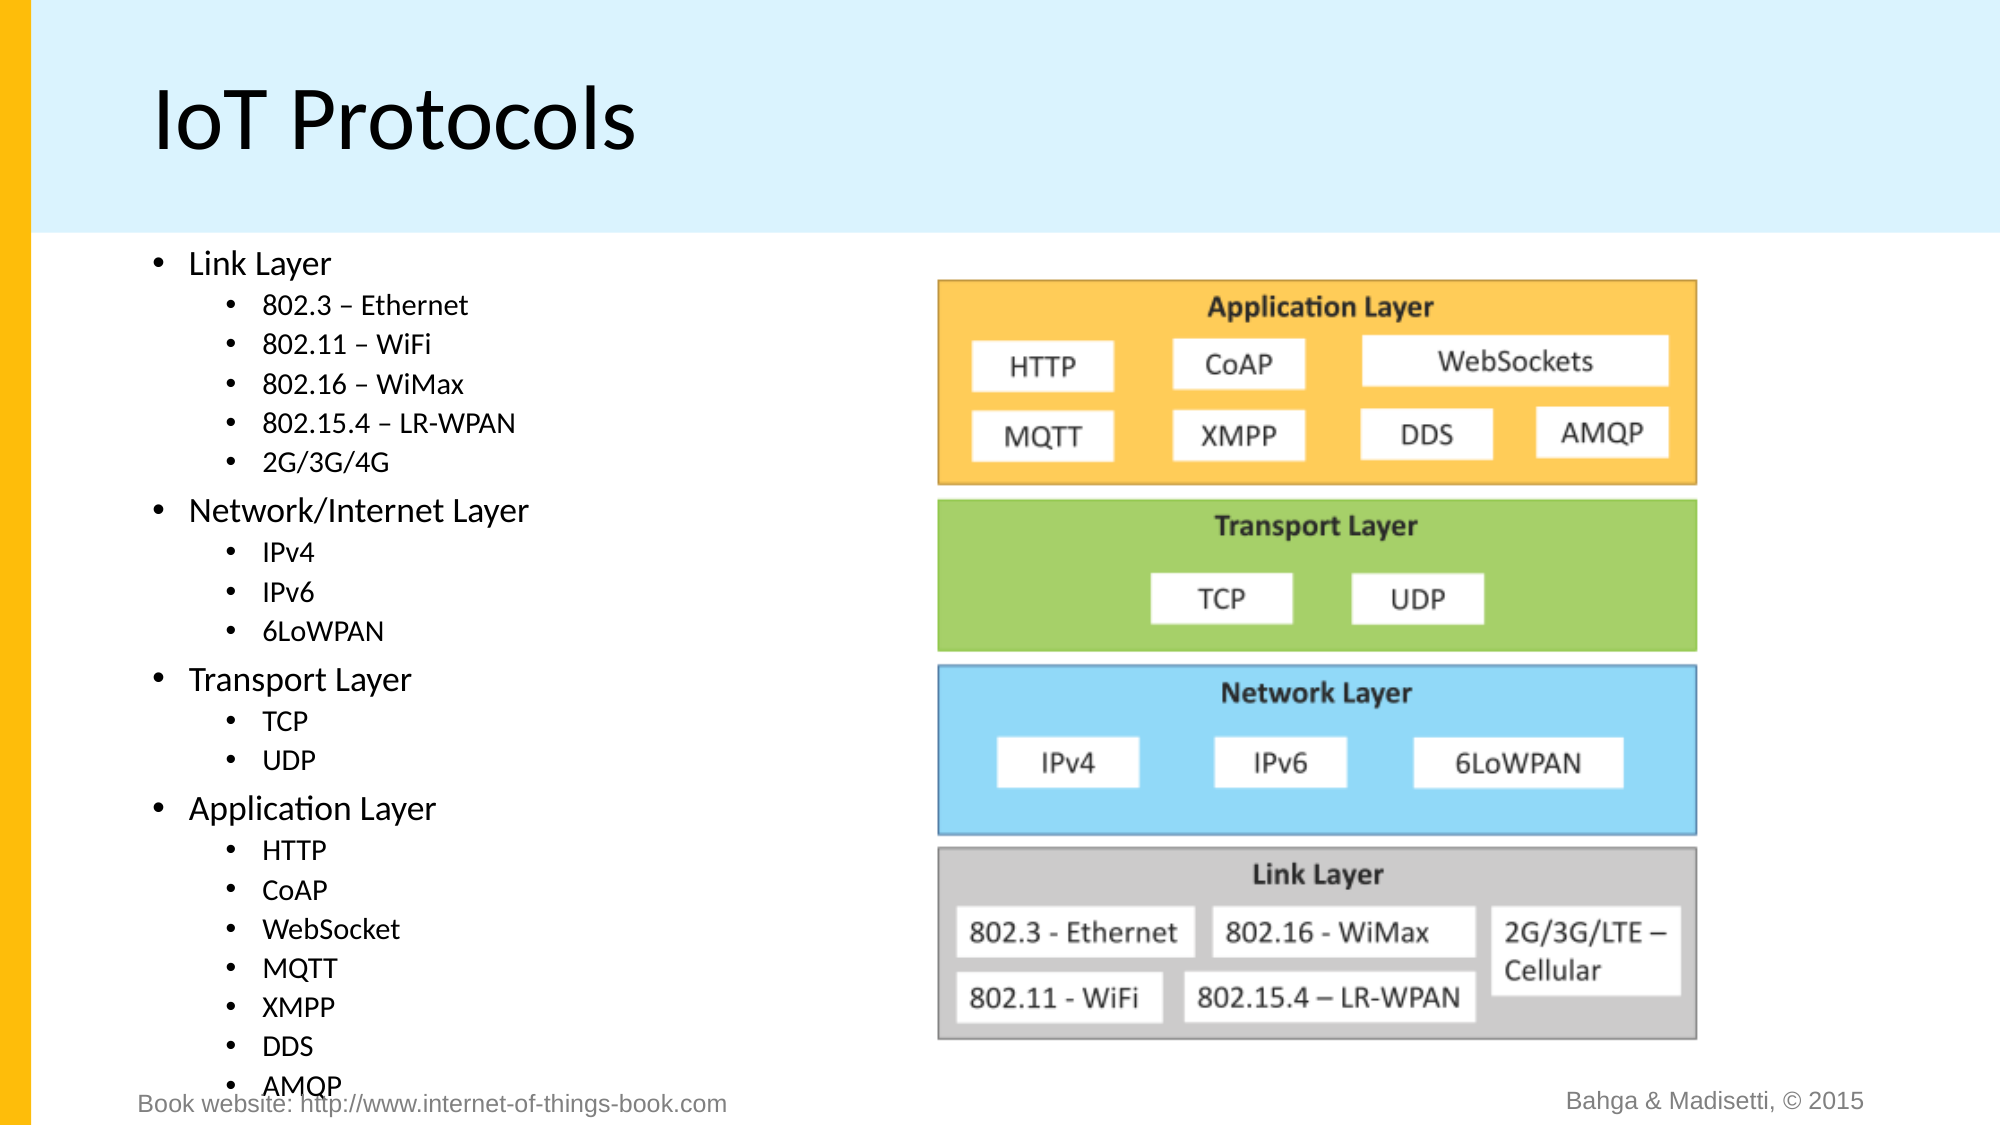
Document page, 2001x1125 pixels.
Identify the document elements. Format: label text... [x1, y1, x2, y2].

text_box [0, 0, 32, 1125]
list Link Layer 802.3 – Ethernet 802.11 – WiFi 802.16 – WiMax 802.15.4 – LR-WPAN 2G/3G/4G Network/Internet Layer IPv4 IPv6 6LoWPAN Transport Layer TCP UDP Application Layer HTTP CoAP WebSocket MQTT XMPP DDS AMQP [137, 237, 942, 1125]
text_box Book website: http://www.internet-of-things-book.com [122, 1079, 798, 1125]
picture [920, 271, 1712, 1052]
text_box [32, 0, 2000, 234]
text_box Bahga & Madisetti, © 2015 [1551, 1077, 1924, 1122]
title IoT Protocols [137, 30, 1863, 209]
